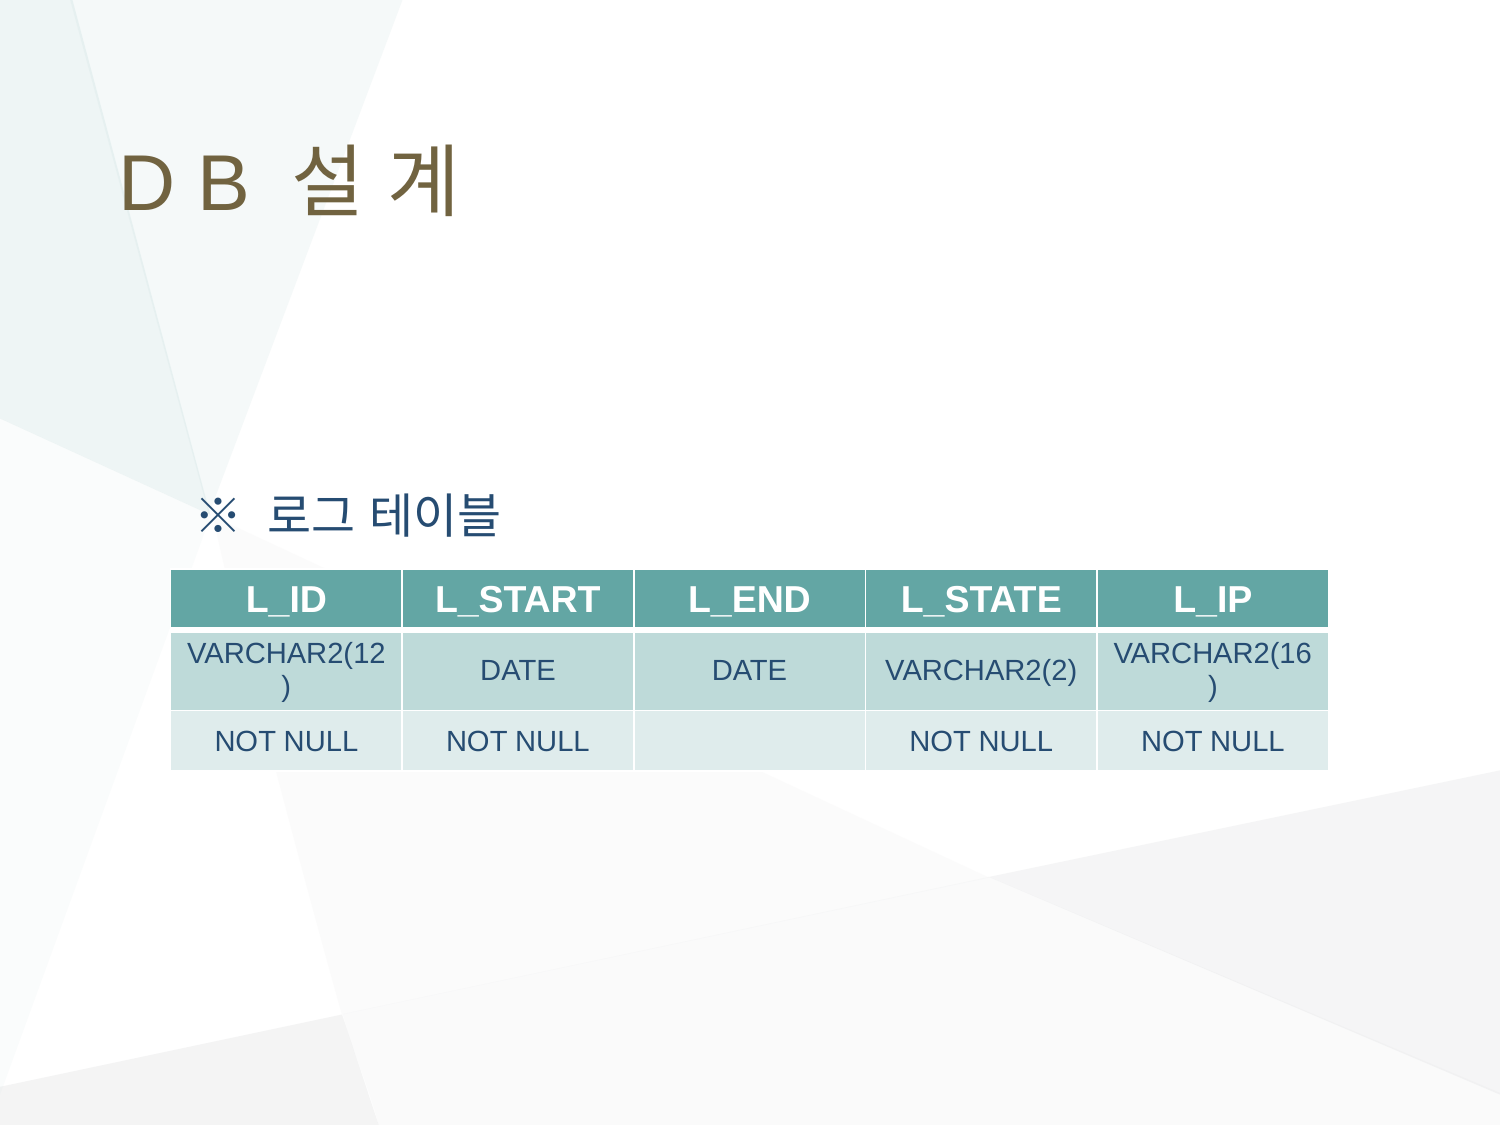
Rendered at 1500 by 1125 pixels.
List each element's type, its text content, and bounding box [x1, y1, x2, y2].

table_header L_IP [1098, 570, 1328, 627]
table_cell NOT NULL [171, 711, 401, 770]
table_cell VARCHAR2(2) [866, 633, 1096, 710]
table_cell VARCHAR2(12) [171, 633, 401, 710]
table_cell NOT NULL [1098, 711, 1328, 770]
table_cell [635, 711, 865, 770]
text_box ※ 로그 테이블 [179, 477, 644, 551]
text_box D B 설 계 [103, 101, 1495, 256]
table_cell NOT NULL [403, 711, 633, 770]
table_header L_ID [171, 570, 401, 627]
table_cell DATE [403, 633, 633, 710]
table_cell DATE [635, 633, 865, 710]
table_cell NOT NULL [866, 711, 1096, 770]
table_header L_START [403, 570, 633, 627]
table_cell VARCHAR2(16) [1098, 633, 1328, 710]
table_header L_STATE [866, 570, 1096, 627]
table_header L_END [635, 570, 865, 627]
